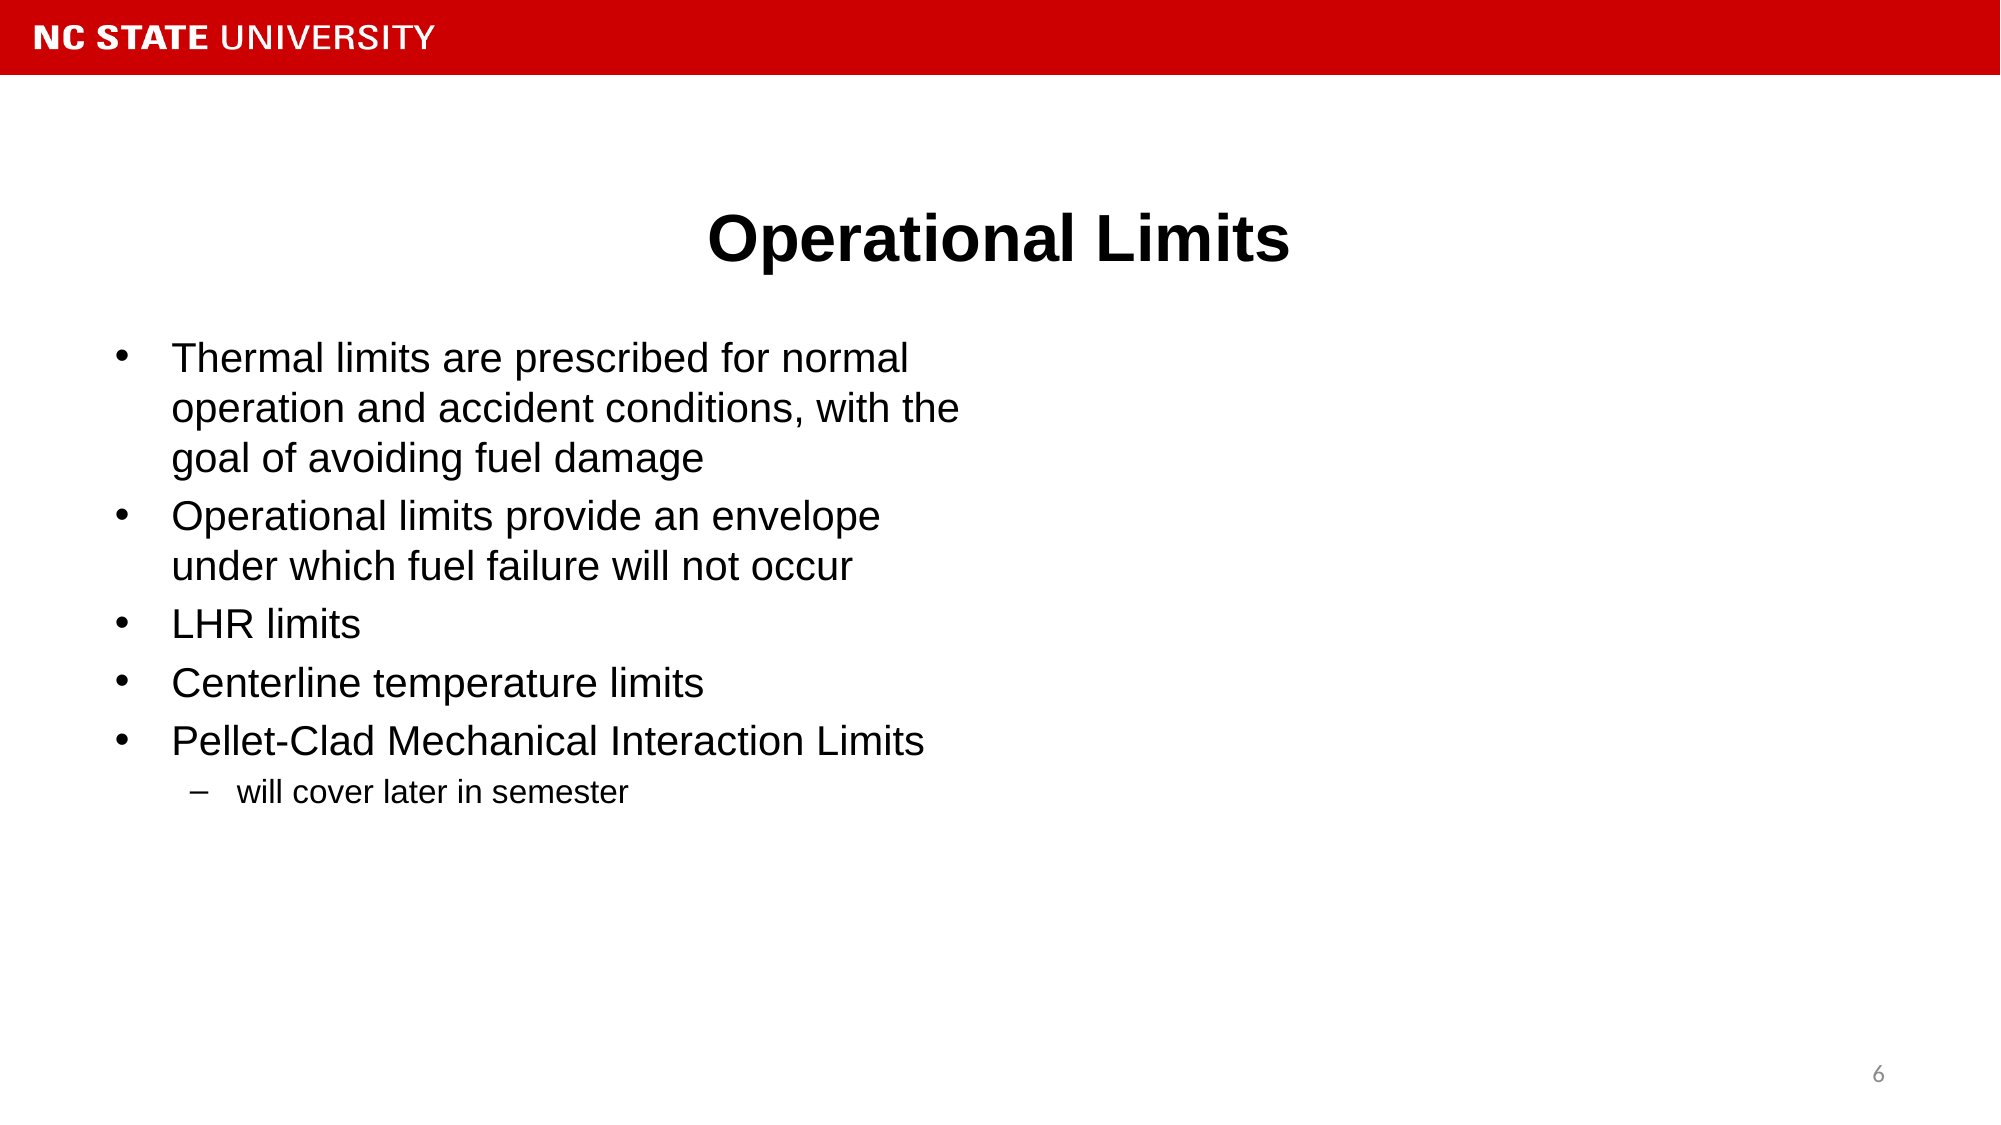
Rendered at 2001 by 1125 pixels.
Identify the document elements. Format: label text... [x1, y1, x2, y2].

slide_number 6 [1433, 1042, 1900, 1103]
list Thermal limits are prescribed for normal operation and accident conditions, with the goal of avoiding fuel damage Operational limits provide an envelope under which fuel failure will not occur LHR limits Centerline temperature limits Pellet-Clad Mechanical Interaction Limits will cover later in semester [99, 322, 984, 1005]
title Operational Limits [99, 147, 1900, 323]
picture [0, 0, 2000, 75]
